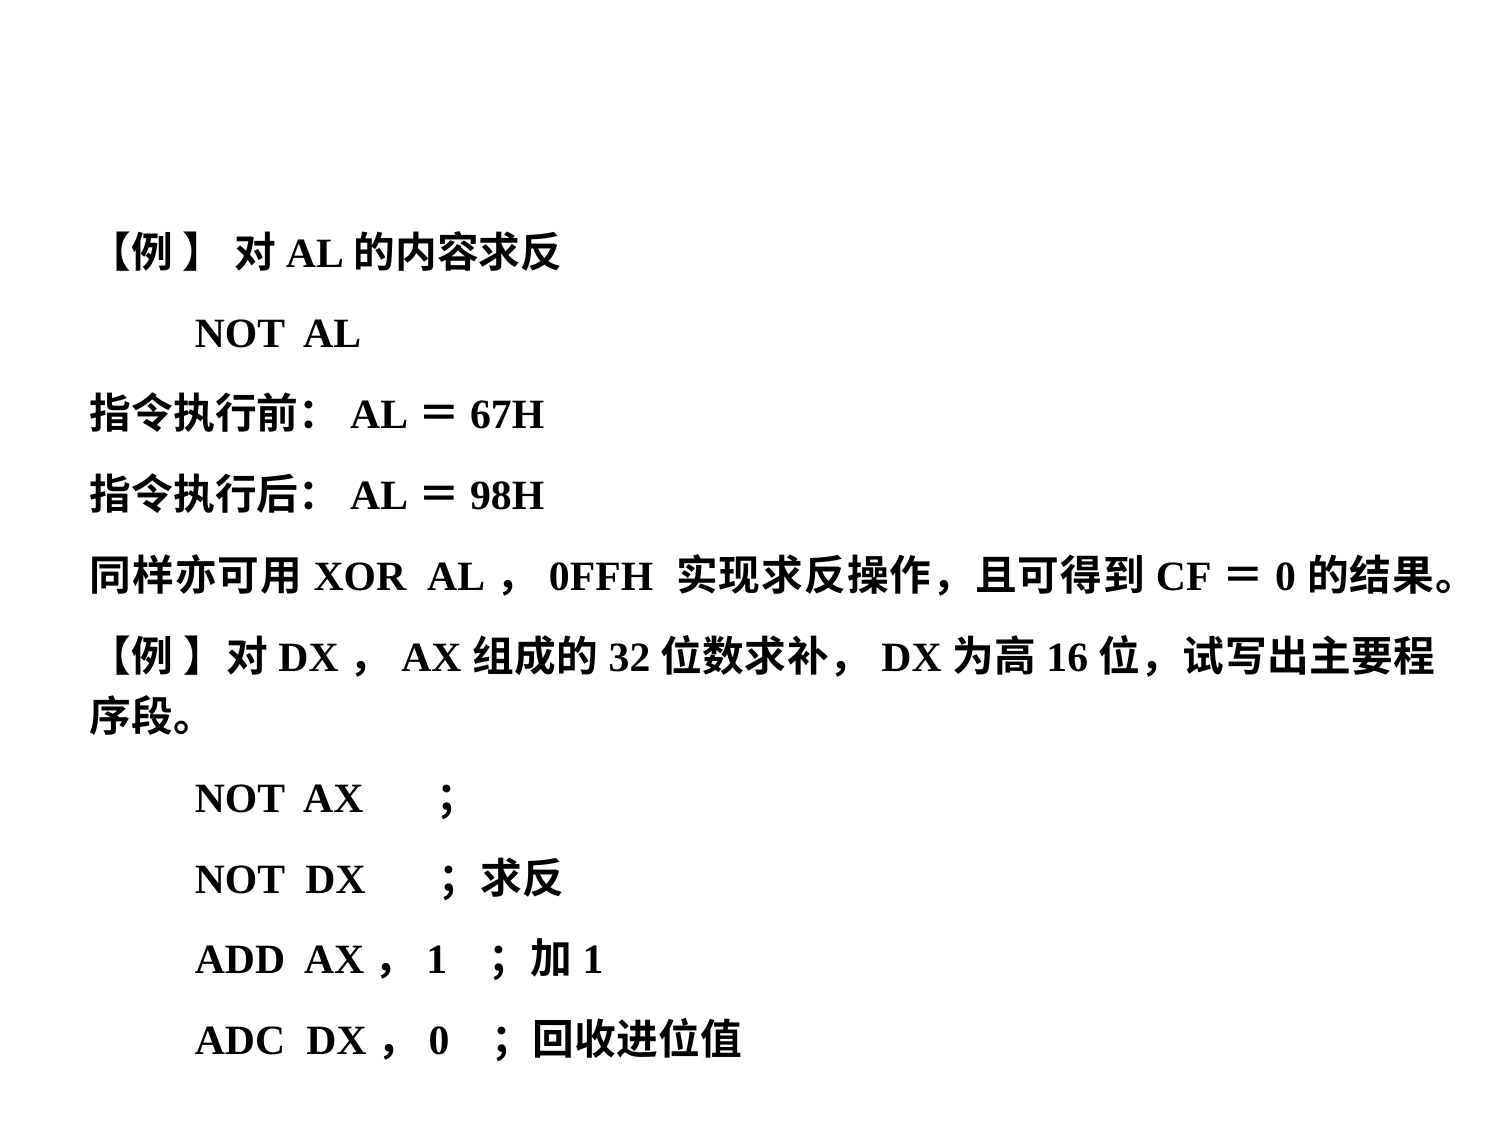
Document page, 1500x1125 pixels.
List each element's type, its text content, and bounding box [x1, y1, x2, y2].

list 【例 】 对AL的内容求反 NOT AL 指令执行前：AL＝67H 指令执行后：AL＝98H 同样亦可用XOR AL，0FFH 实现求反操作，且可得到CF＝0的结果。 【例 】对DX，AX组成的32位数求补，DX为高16位，试写出主要程序段。 NOT AX ； NOT DX ；求反 ADD AX，1 ；加1 ADC DX，0 ；回收进位值 [74, 207, 1451, 996]
